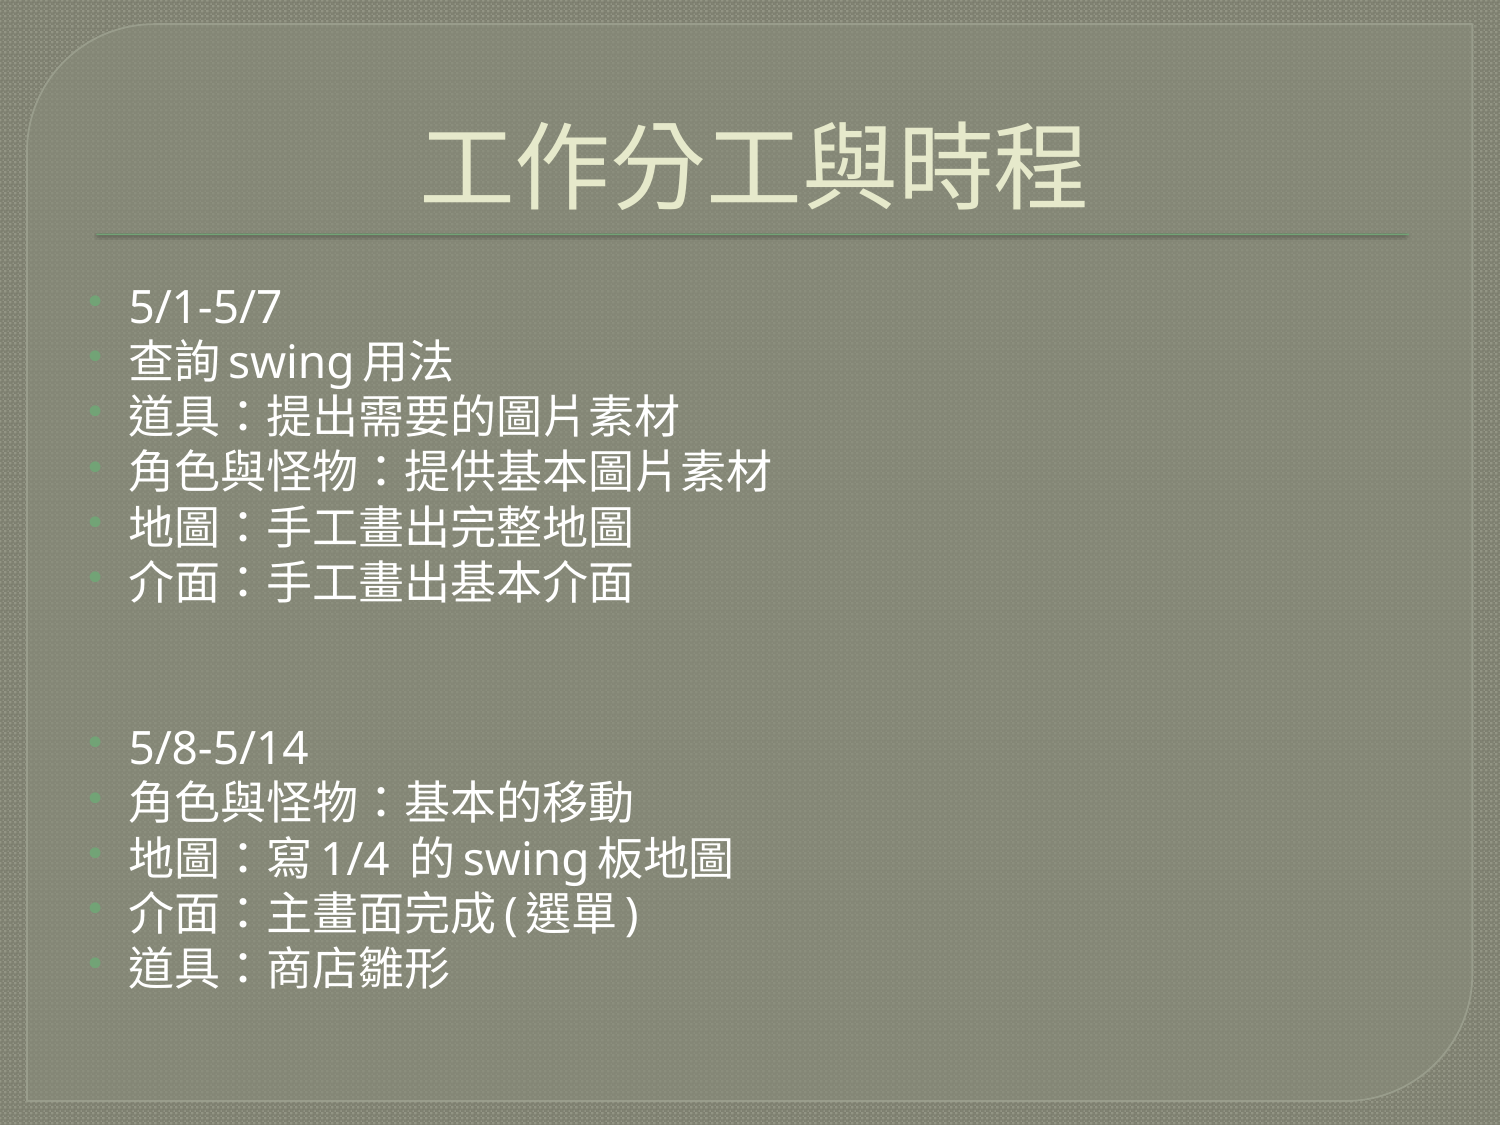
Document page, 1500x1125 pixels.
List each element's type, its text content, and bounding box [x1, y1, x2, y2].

title 工作分工與時程 [75, 41, 1425, 230]
list 5/1-5/7 查詢swing用法 道具：提出需要的圖片素材 角色與怪物：提供基本圖片素材 地圖：手工畫出完整地圖 介面：手工畫出基本介面 5/8-5/14 角色與怪物：基本的移動 地圖：寫1/4 的swing板地圖 介面：主畫面完成(選單) 道具：商店雛形 [75, 270, 1425, 1013]
